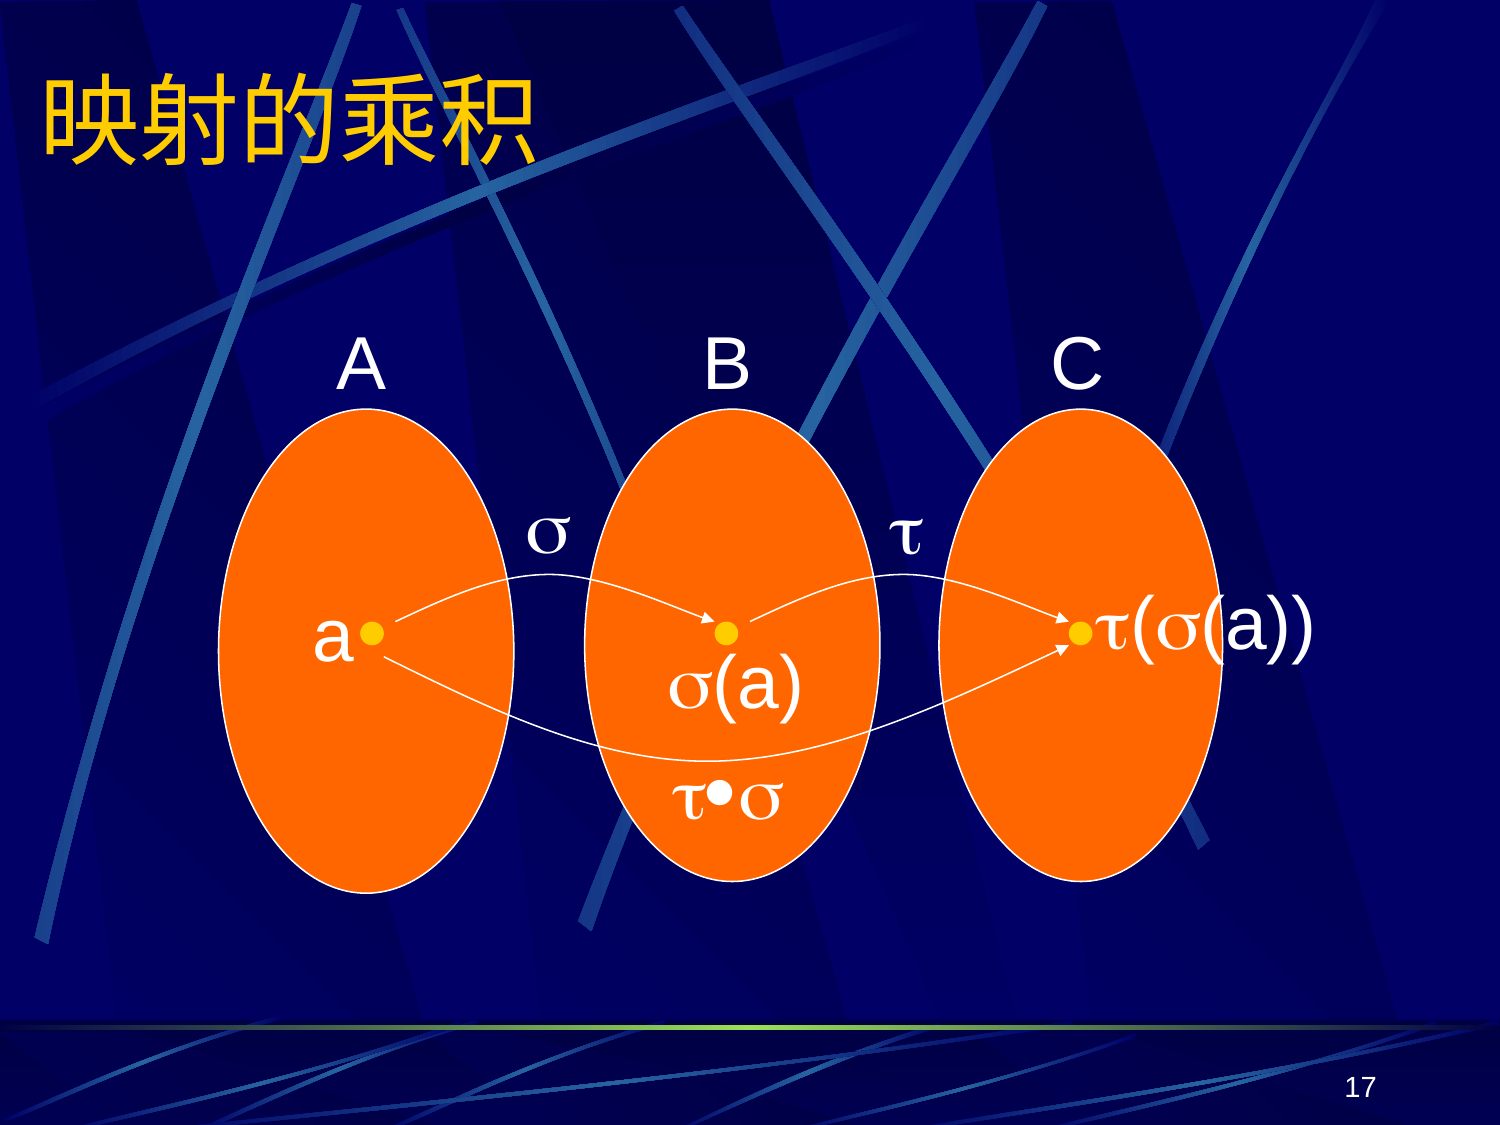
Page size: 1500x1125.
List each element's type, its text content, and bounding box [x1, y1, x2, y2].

text_box [395, 574, 715, 624]
text_box [749, 574, 1069, 624]
text_box [383, 644, 1069, 760]
text_box C [1050, 314, 1105, 405]
text_box A [336, 314, 387, 405]
text_box ((a)) [1097, 574, 1317, 665]
slide_number 17 [1079, 1035, 1393, 1111]
text_box B [702, 314, 753, 405]
text_box [599, 732, 870, 882]
text_box [714, 621, 739, 633]
text_box  [674, 744, 784, 835]
title 映射的乘积 [24, 50, 1300, 186]
text_box a [312, 586, 355, 677]
text_box [938, 409, 1223, 882]
text_box  [525, 478, 571, 569]
text_box (a) [667, 633, 810, 724]
text_box [360, 621, 384, 646]
text_box [218, 409, 514, 894]
text_box [1068, 621, 1093, 646]
text_box [584, 409, 880, 653]
text_box  [891, 479, 925, 570]
